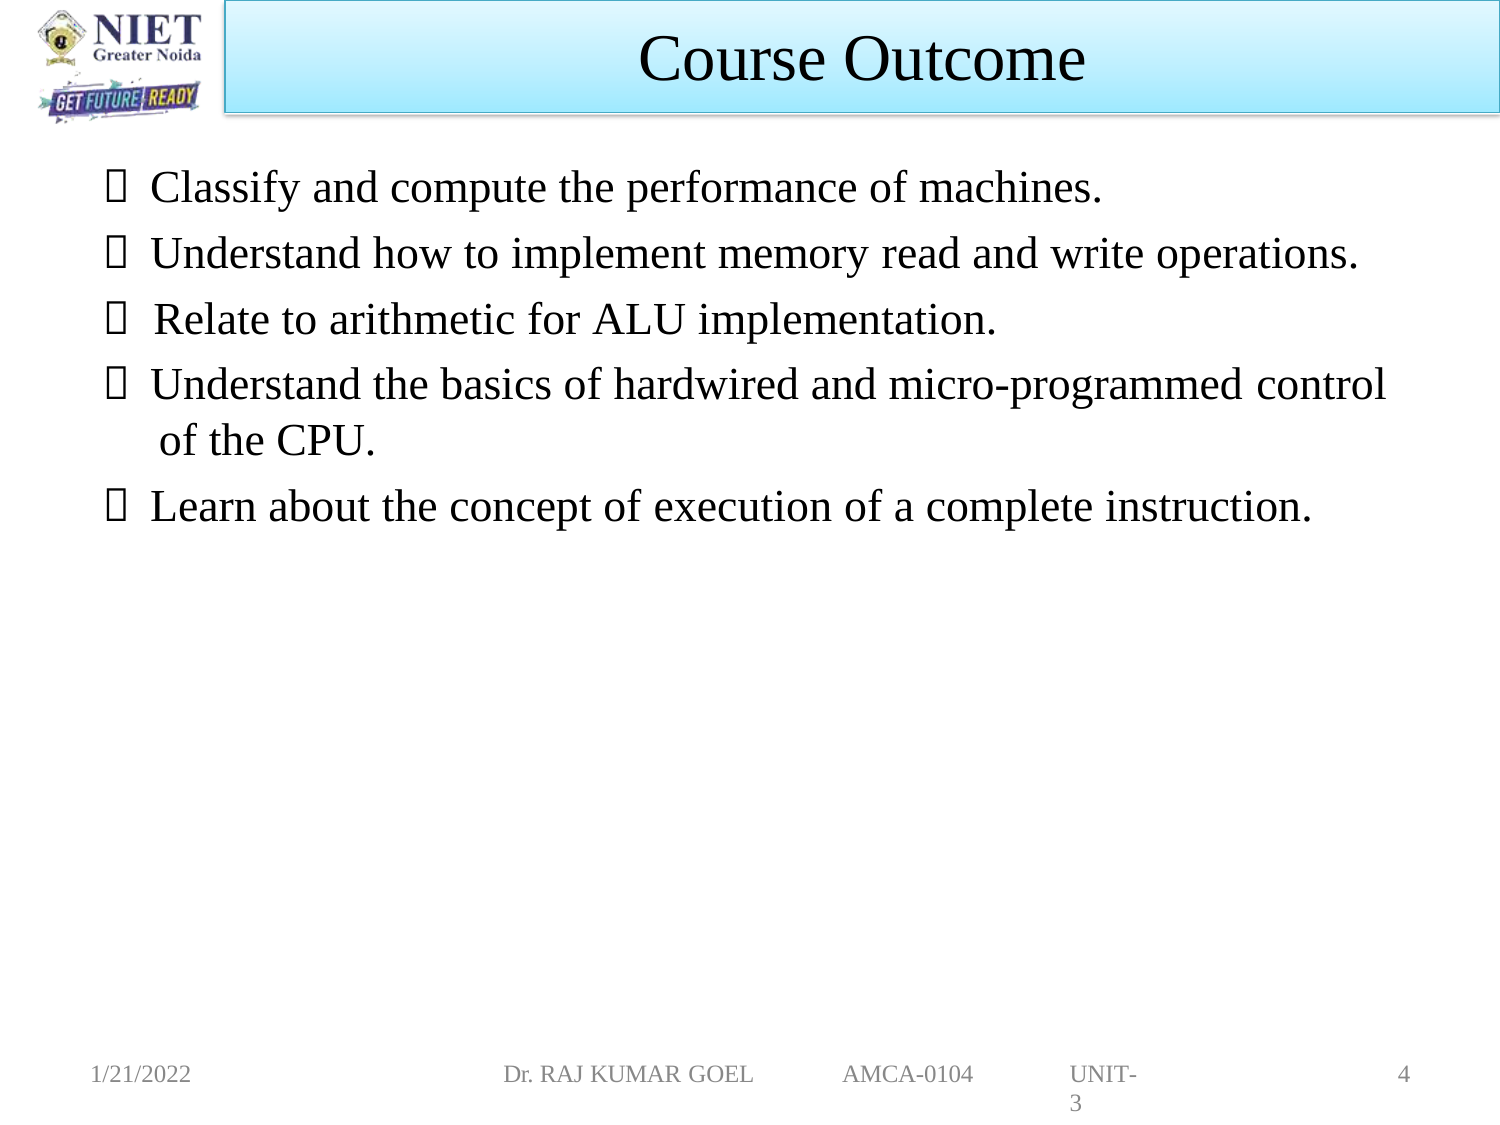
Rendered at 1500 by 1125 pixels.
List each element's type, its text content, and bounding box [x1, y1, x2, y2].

text_box  Classify and compute the performance of machines.  Understand how to implement memory read and write operations.  Relate to arithmetic for ALU implementation.  Understand the basics of hardwired and micro-programmed control of the CPU.  Learn about the concept of execution of a complete instruction. [100, 143, 1399, 531]
title Course Outcome [636, 155, 1089, 202]
slide_number 4 [1379, 1057, 1419, 1125]
slide_number AMCA-0104 [839, 1057, 977, 1125]
text_box UNIT-3 [1067, 1057, 1150, 1117]
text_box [218, 0, 1500, 147]
text_box Dr. RAJ KUMAR GOEL [501, 1057, 760, 1088]
picture [0, 0, 238, 135]
footer 1/21/2022 [87, 1057, 194, 1125]
